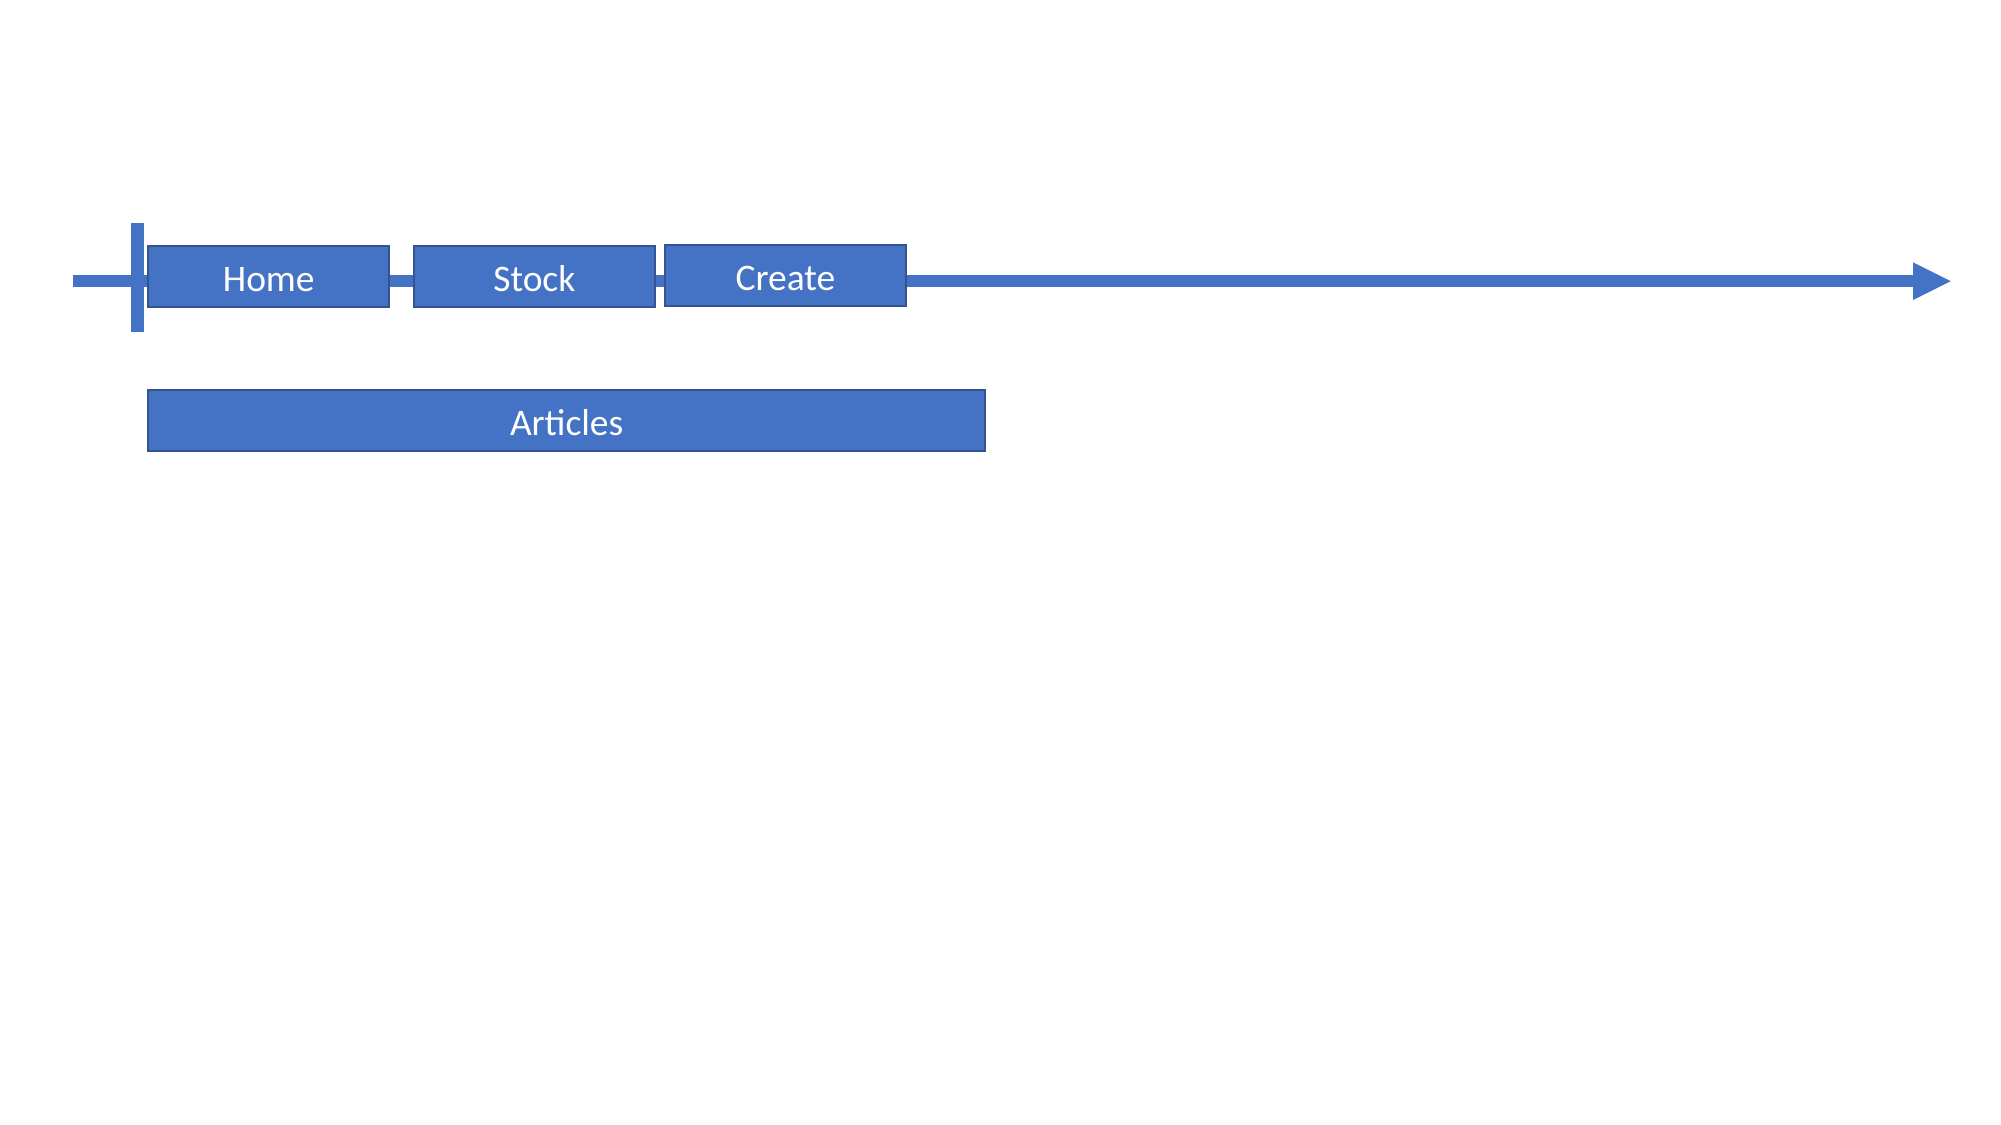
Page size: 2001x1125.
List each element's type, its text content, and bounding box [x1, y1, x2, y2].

text_box Articles [147, 389, 986, 452]
text_box Create [664, 244, 907, 281]
text_box Home [147, 282, 390, 308]
text_box Home [147, 245, 390, 281]
text_box Create [664, 282, 907, 307]
text_box Stock [413, 245, 656, 281]
text_box Stock [413, 282, 656, 308]
